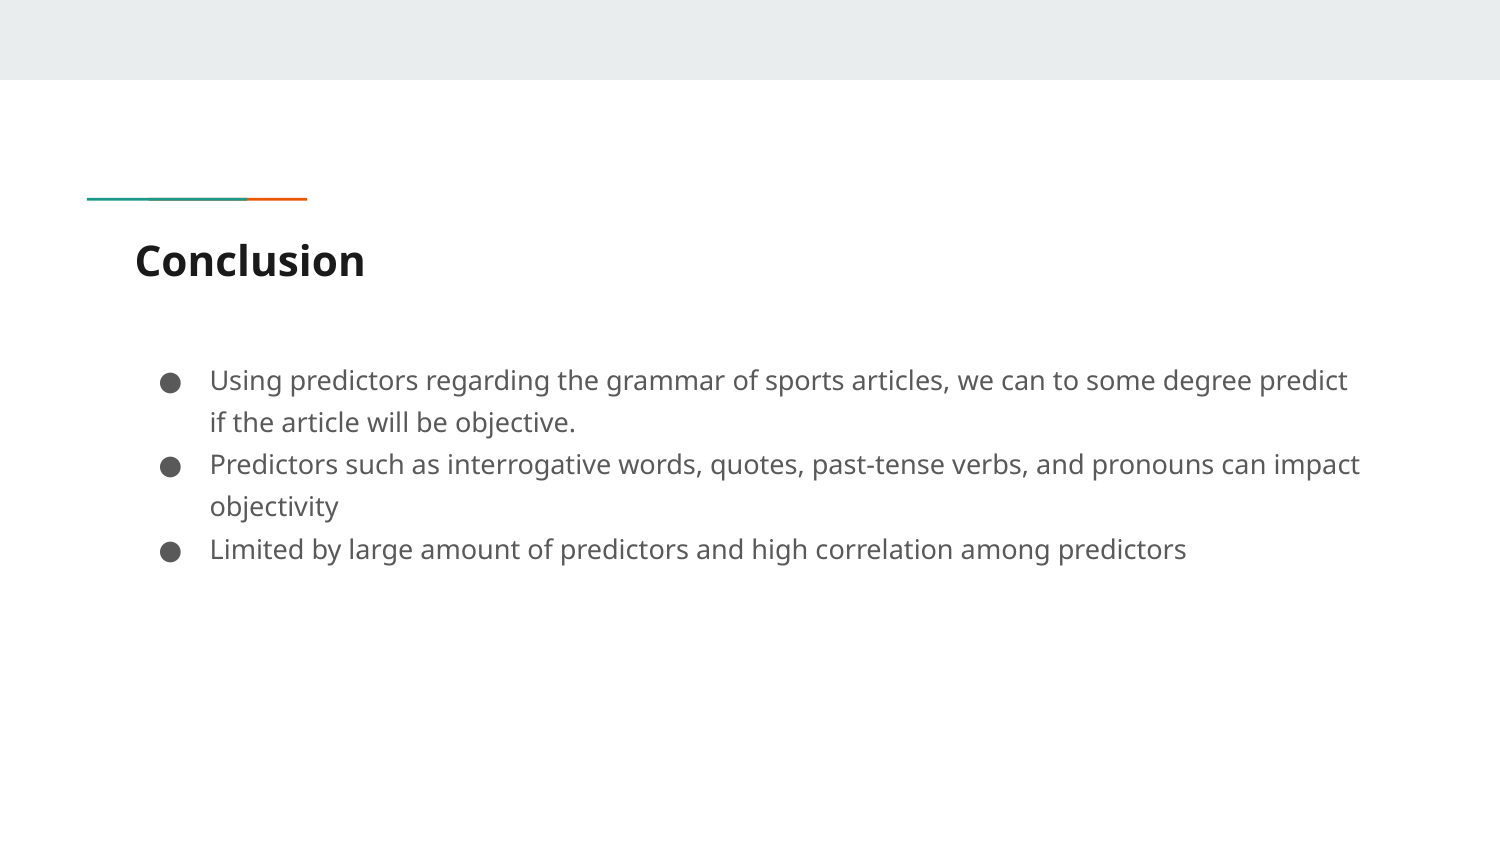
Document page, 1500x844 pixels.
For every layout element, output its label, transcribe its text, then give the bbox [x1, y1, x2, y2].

list Using predictors regarding the grammar of sports articles, we can to some degree predict if the article will be objective. Predictors such as interrogative words, quotes, past-tense verbs, and pronouns can impact objectivity Limited by large amount of predictors and high correlation among predictors [119, 341, 1381, 712]
title Conclusion [119, 216, 1381, 305]
